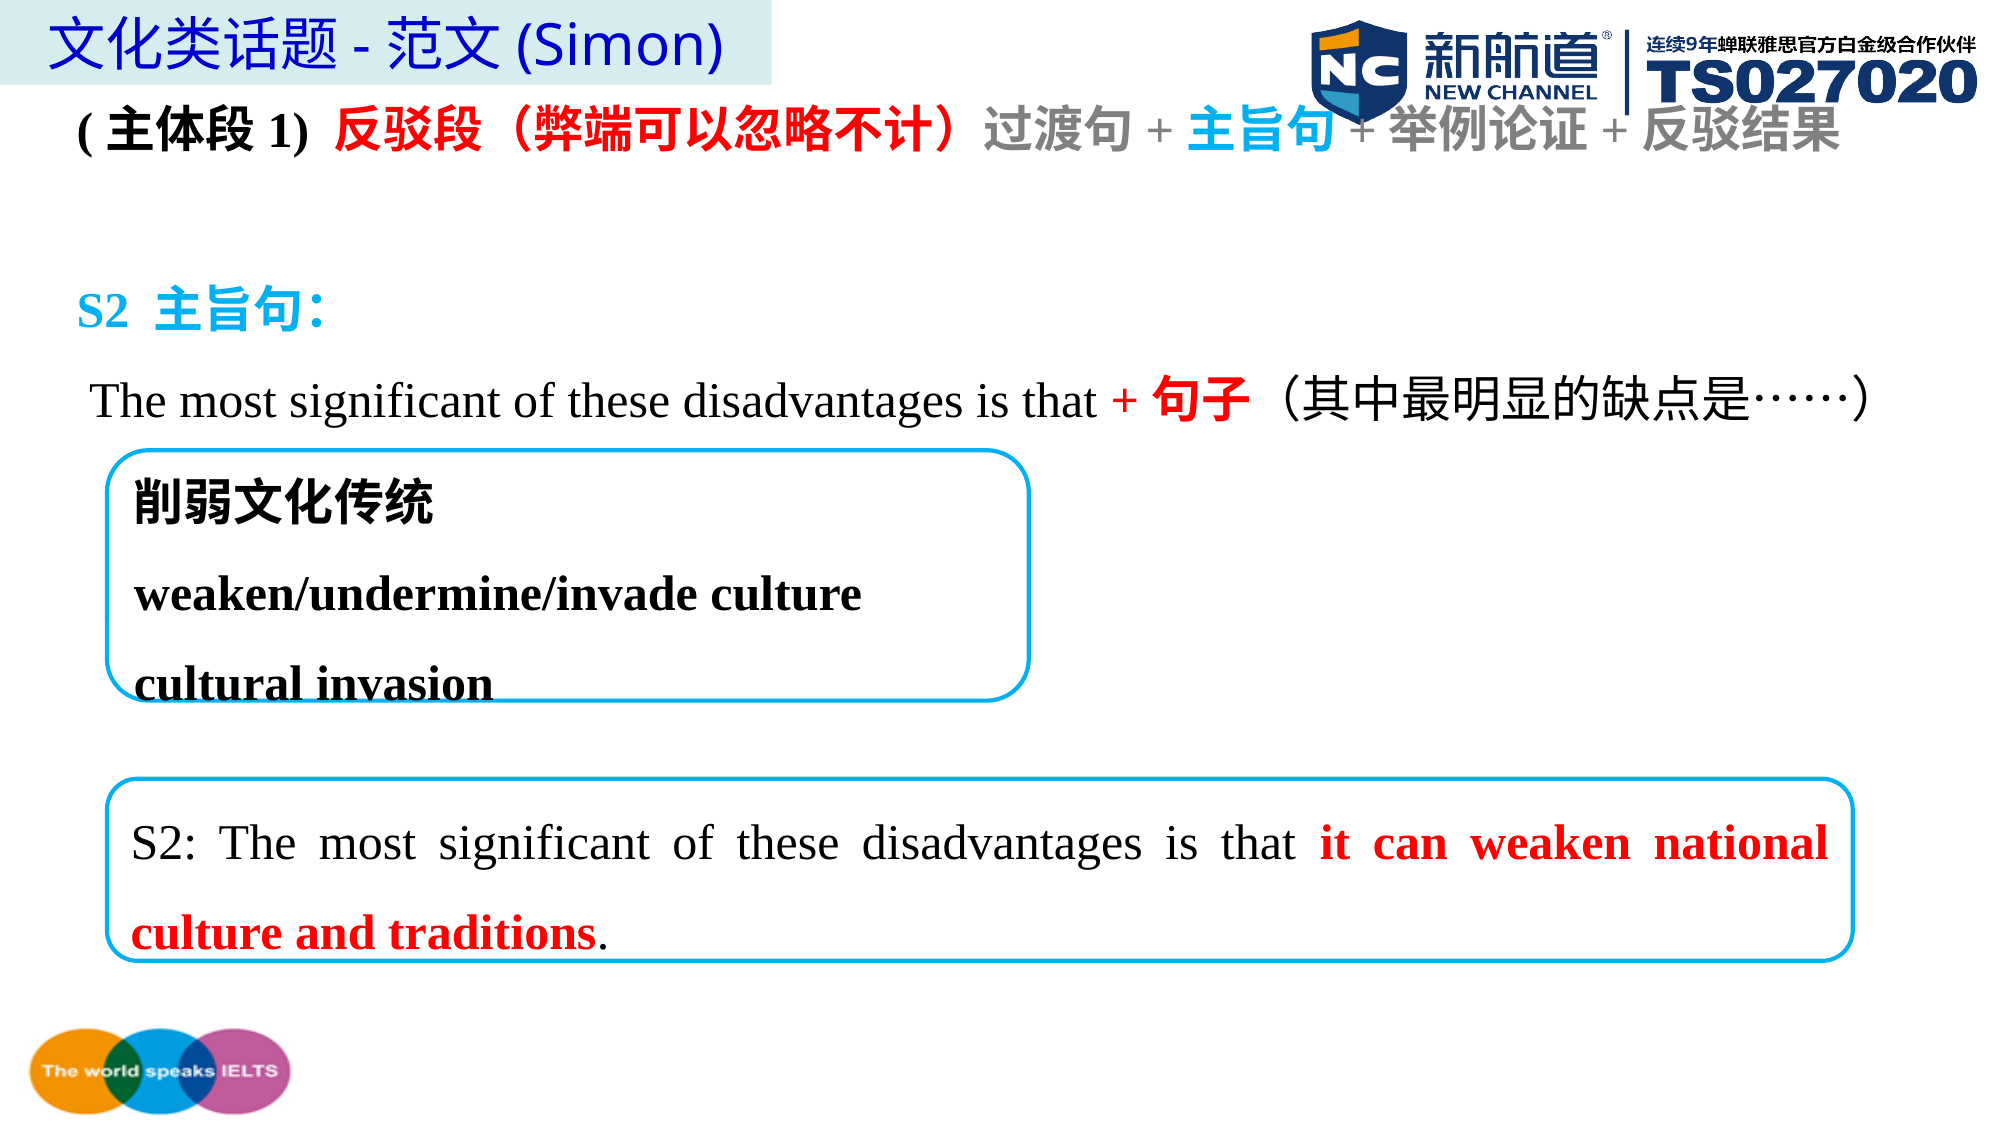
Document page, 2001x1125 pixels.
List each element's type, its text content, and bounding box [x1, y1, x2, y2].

picture [4, 1024, 311, 1122]
text_box S2: The most significant of these disadvantages is that it can weaken national culture and traditions. [104, 776, 1855, 963]
text_box 文化类话题-范文(Simon) [0, 0, 772, 85]
text_box (主体段1) 反驳段（弊端可以忽略不计）过渡句+主旨句+举例论证+反驳结果 S2 主旨句： The most significant of these disadvantages is that +句子（其中最明显的缺点是……） [61, 60, 1978, 616]
text_box 削弱文化传统 weaken/undermine/invade culture cultural invasion [104, 448, 1031, 703]
picture [1299, 0, 1983, 146]
